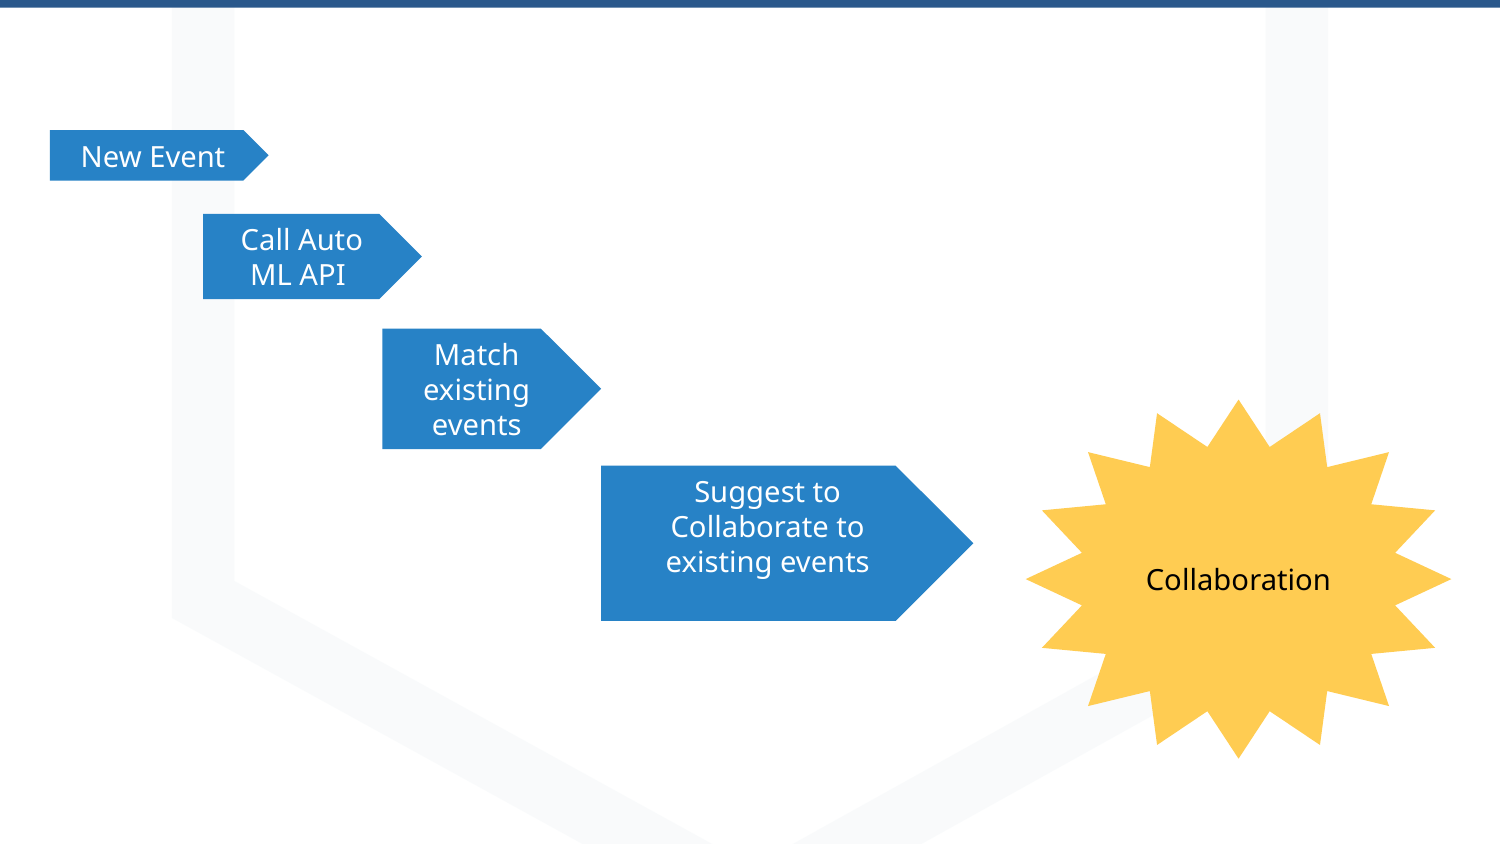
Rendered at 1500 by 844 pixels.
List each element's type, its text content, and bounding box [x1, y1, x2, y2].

text_box New Event [49, 130, 269, 181]
text_box Collaboration [1025, 399, 1452, 759]
text_box Call Auto ML API [203, 213, 422, 300]
text_box Suggest to Collaborate to existing events [601, 465, 974, 621]
text_box Match existing events [382, 328, 602, 450]
